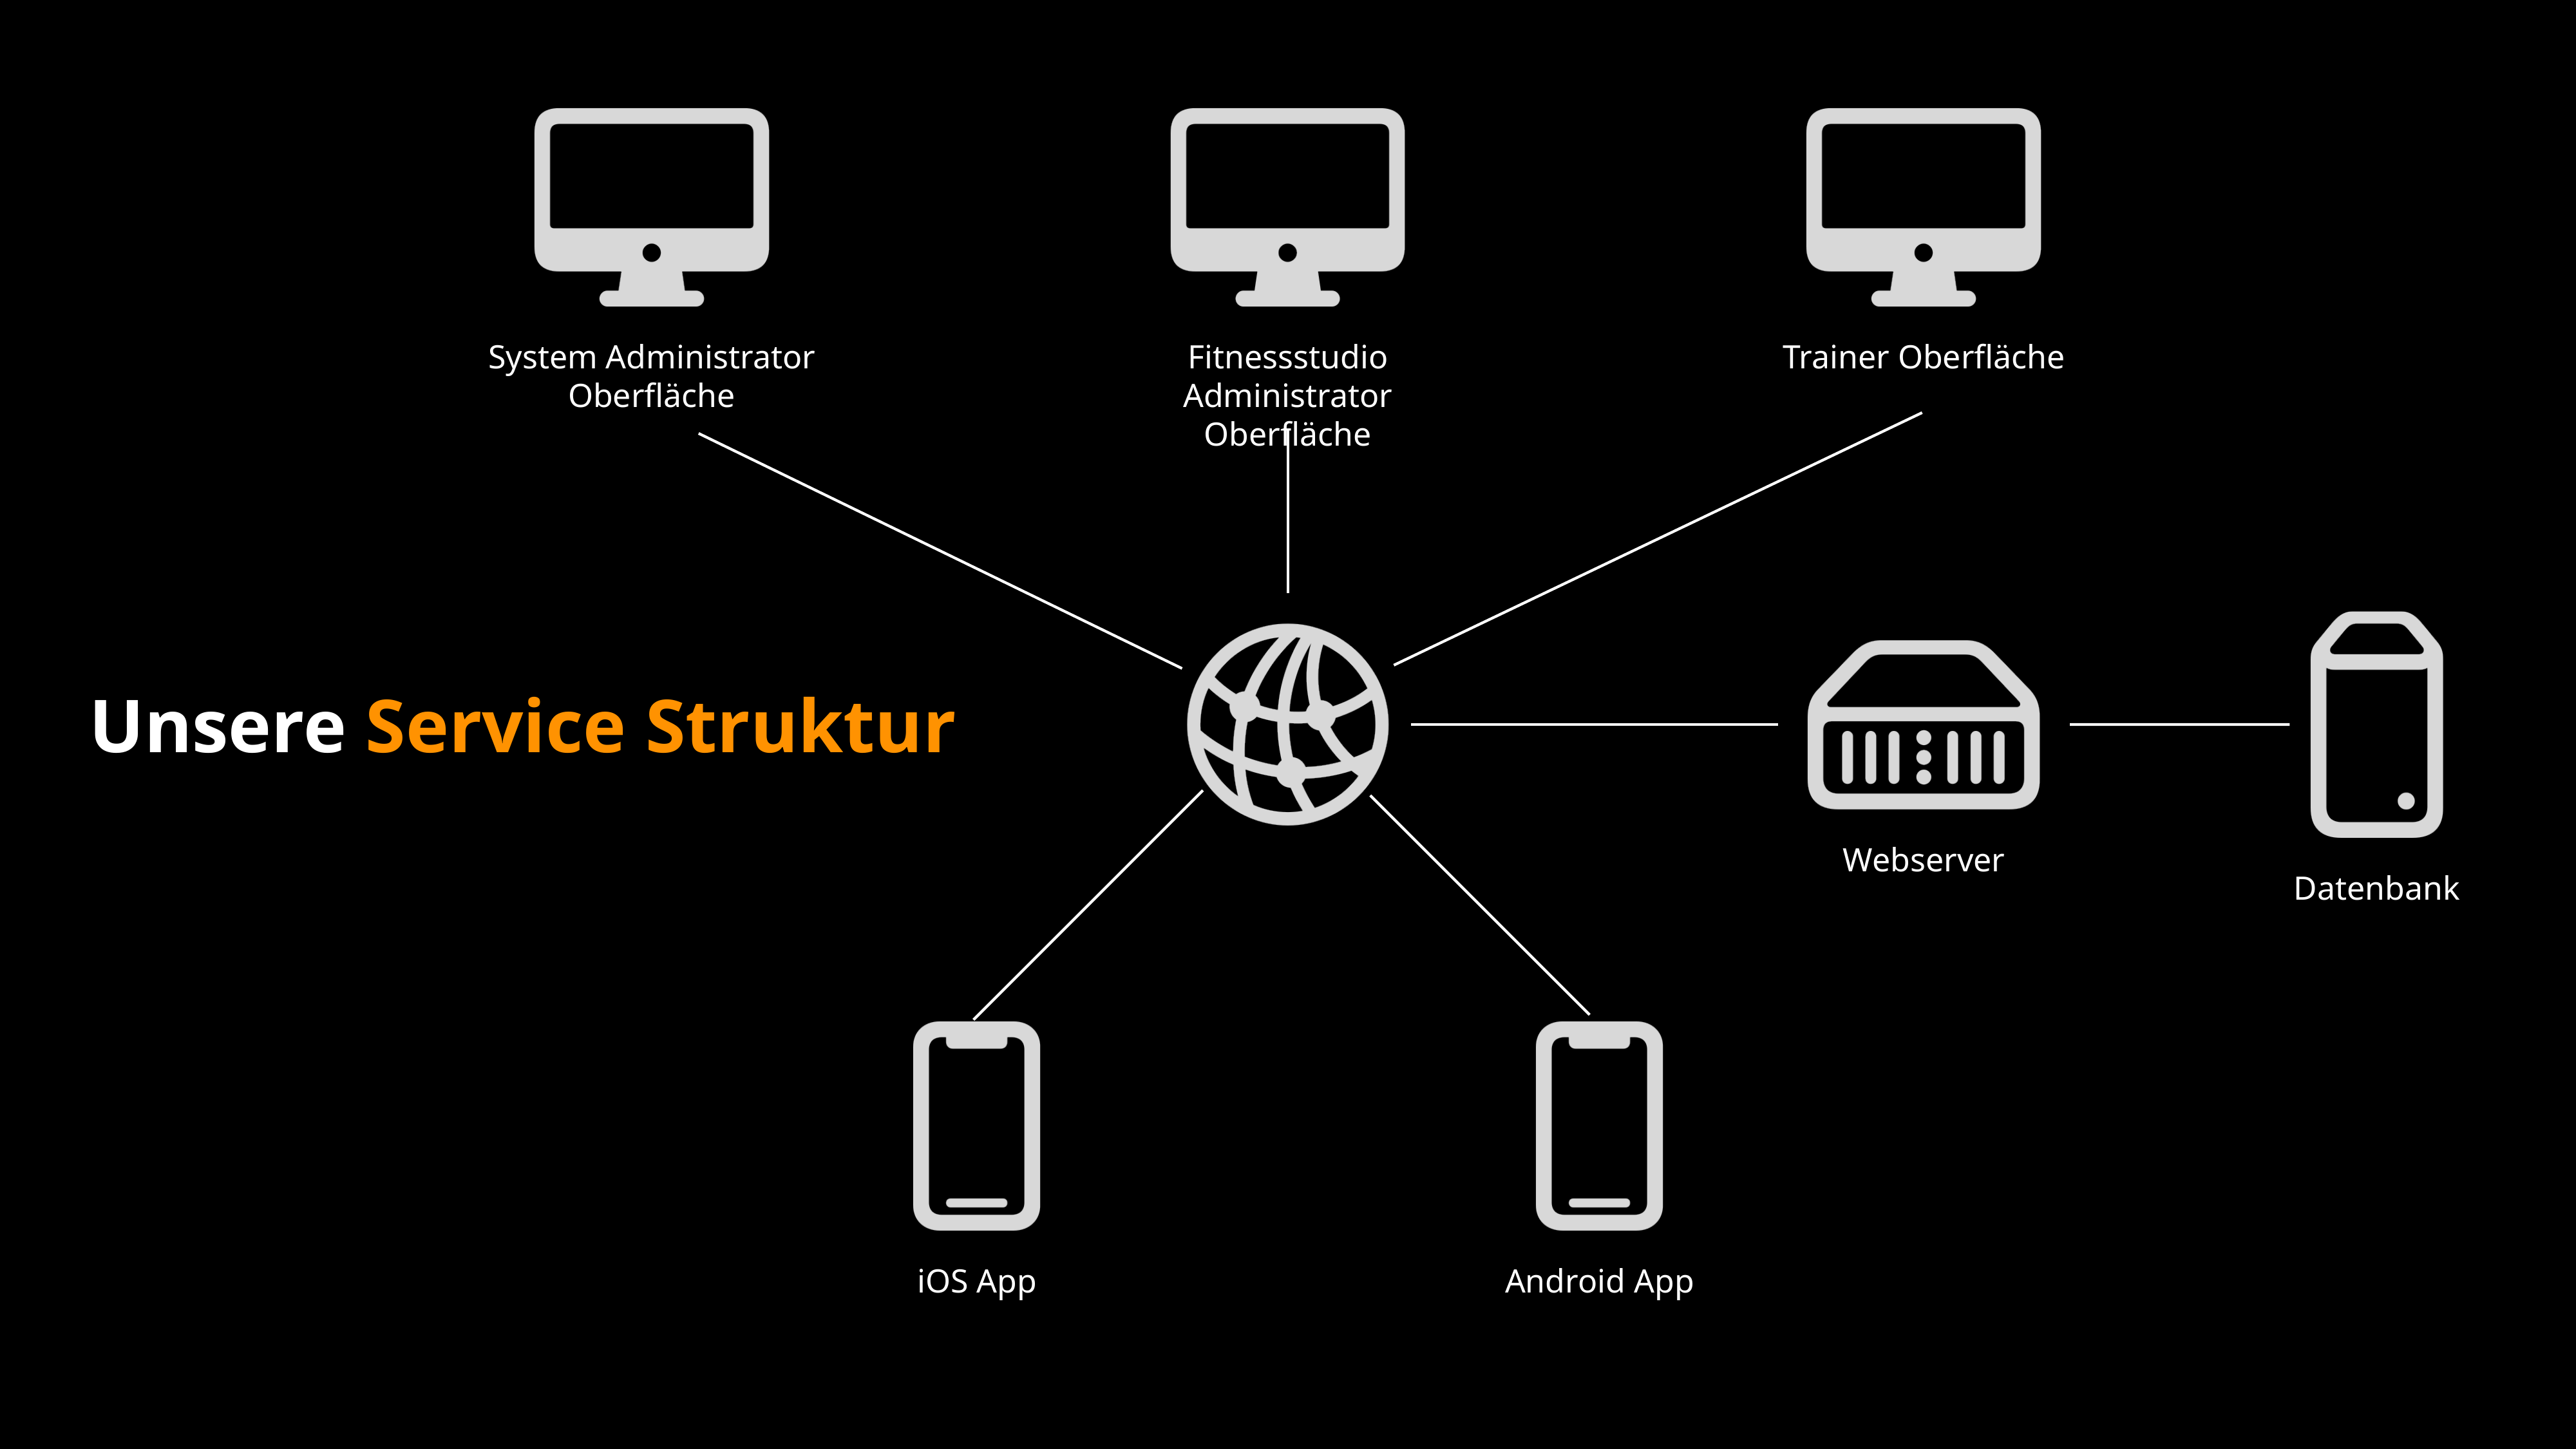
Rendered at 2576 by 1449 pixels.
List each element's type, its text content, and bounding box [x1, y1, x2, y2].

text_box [1730, 93, 2117, 381]
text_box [458, 93, 846, 419]
picture [1170, 609, 1406, 840]
text_box Unsere Service Struktur [84, 675, 971, 774]
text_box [1730, 625, 2117, 883]
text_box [1094, 93, 1482, 419]
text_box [1406, 1007, 1794, 1304]
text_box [783, 1007, 1171, 1304]
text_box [2183, 596, 2571, 912]
